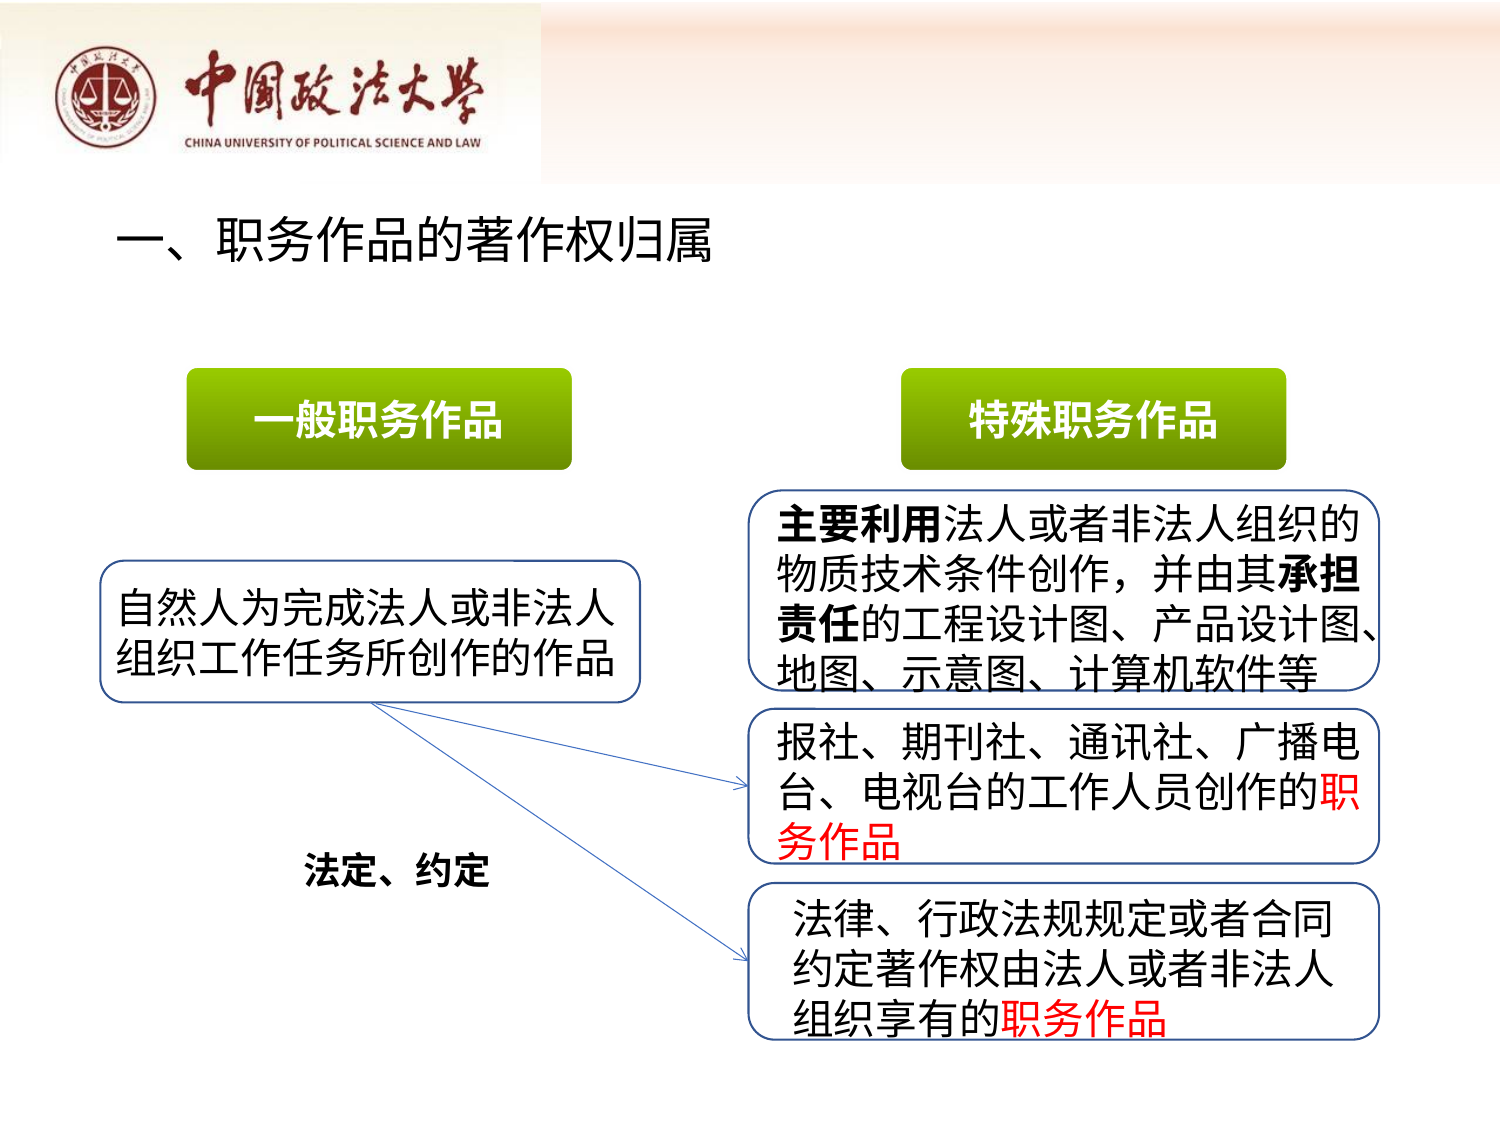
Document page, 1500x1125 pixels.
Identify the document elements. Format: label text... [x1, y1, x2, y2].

text_box [748, 882, 1380, 1040]
text_box [748, 497, 761, 684]
text_box [749, 712, 761, 860]
text_box 一、职务作品的著作权归属 [100, 200, 731, 276]
text_box 法律、行政法规规定或者合同约定著作权由法人或者非法人组织享有的职务作品 [777, 885, 1355, 1051]
text_box 特殊职务作品 [898, 365, 1289, 473]
text_box 主要利用法人或者非法人组织的物质技术条件创作，并由其承担责任的工程设计图、产品设计图、地图、示意图、计算机软件等 [761, 490, 1380, 706]
picture [0, 2, 1500, 184]
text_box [375, 703, 749, 787]
text_box 一般职务作品 [184, 365, 574, 473]
text_box 法定、约定 [288, 839, 370, 900]
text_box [370, 702, 749, 962]
text_box [100, 560, 640, 703]
text_box 报社、期刊社、通讯社、广播电台、电视台的工作人员创作的职务作品 [761, 708, 1380, 874]
